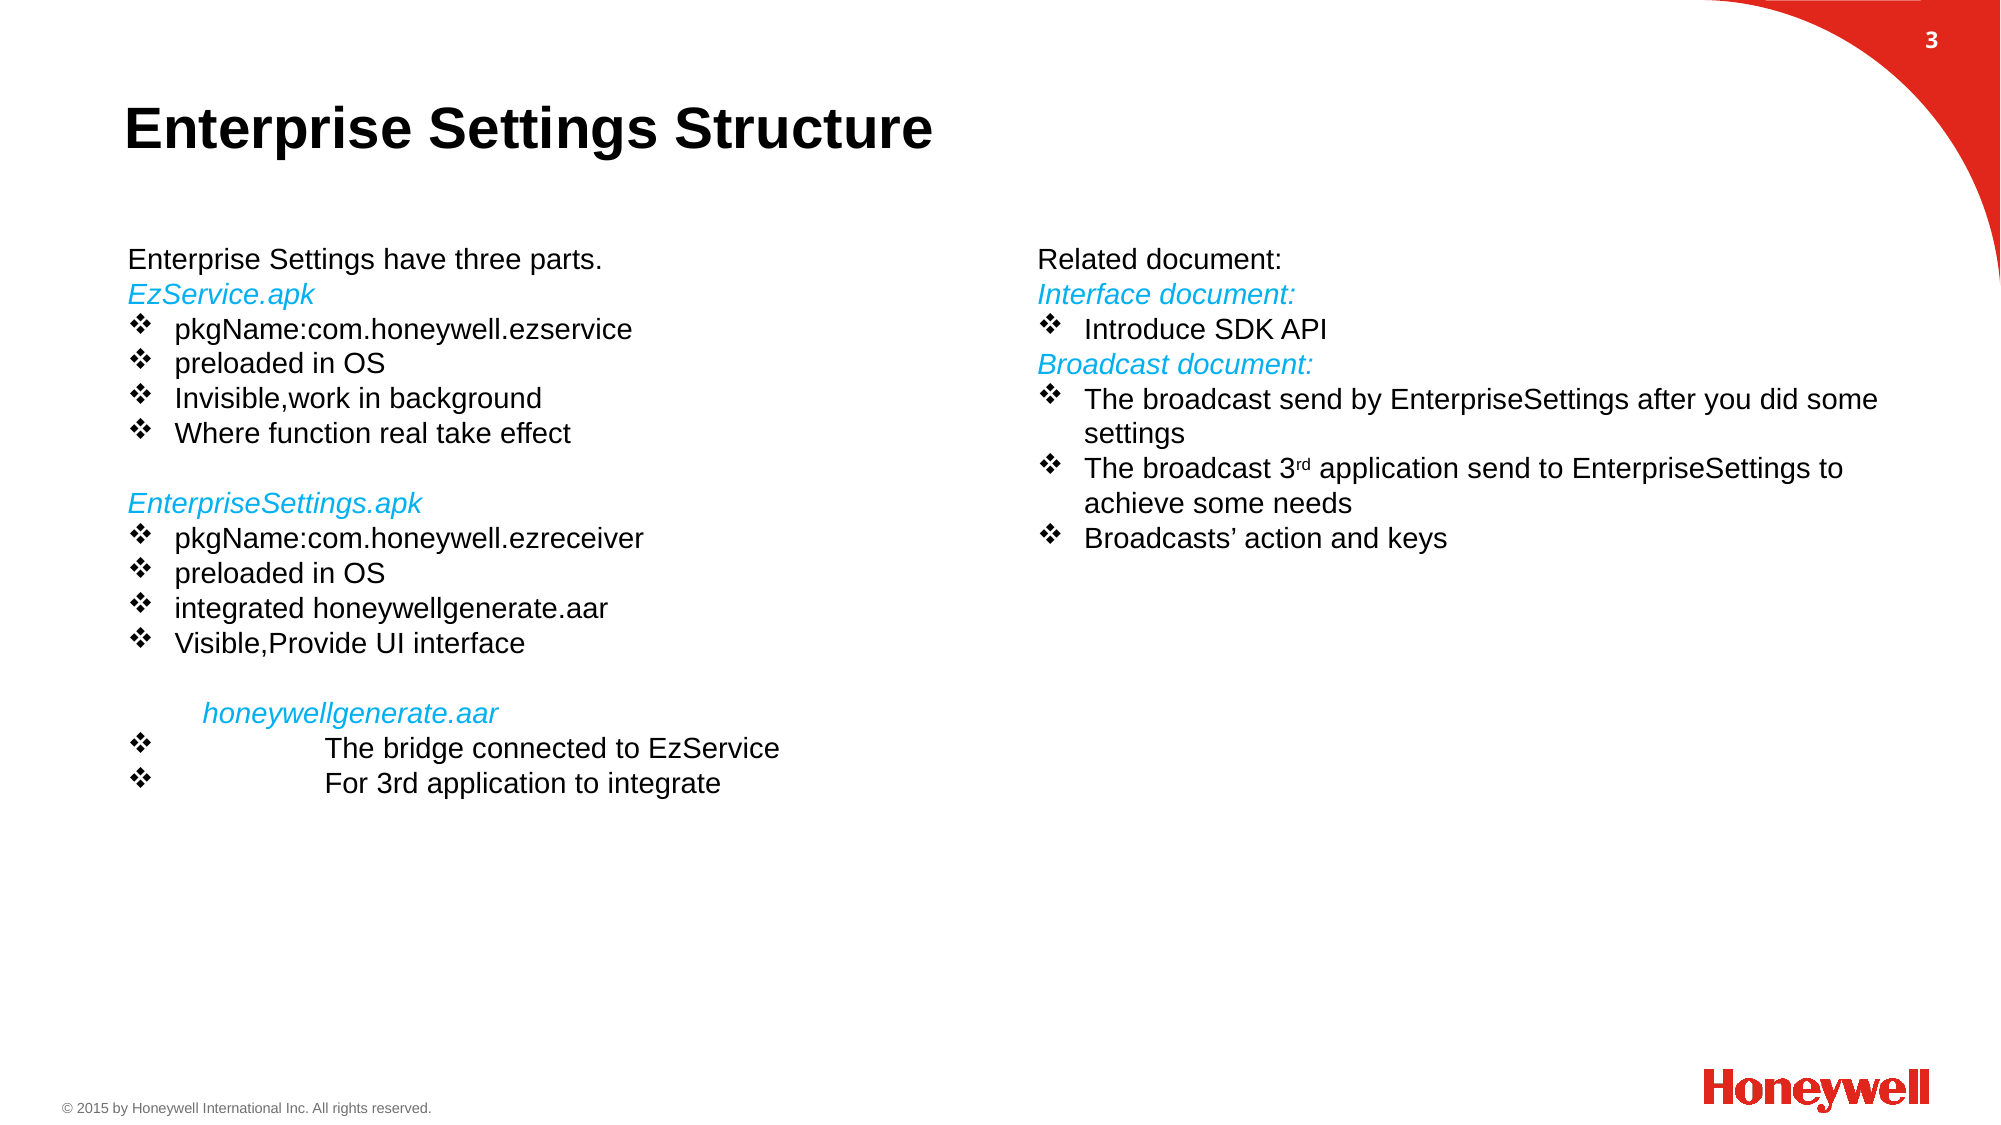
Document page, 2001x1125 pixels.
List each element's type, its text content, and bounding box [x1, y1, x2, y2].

title Enterprise Settings Structure [109, 82, 1860, 165]
text_box Enterprise Settings have three parts. EzService.apk pkgName:com.honeywell.ezservice preloaded in OS Invisible,work in background Where function real take effect EnterpriseSettings.apk pkgName:com.honeywell.ezreceiver preloaded in OS integrated honeywellgenerate.aar Visible,Provide UI interface honeywellgenerate.aar The bridge connected to EzService For 3rd application to integrate [112, 232, 865, 842]
text_box Related document: Interface document: Introduce SDK API Broadcast document: The broadcast send by EnterpriseSettings after you did some settings The broadcast 3rd application send to EnterpriseSettings to achieve some needs Broadcasts’ action and keys [1022, 232, 1938, 633]
slide_number 2 [1910, 0, 2000, 83]
picture [1704, 1069, 1929, 1113]
